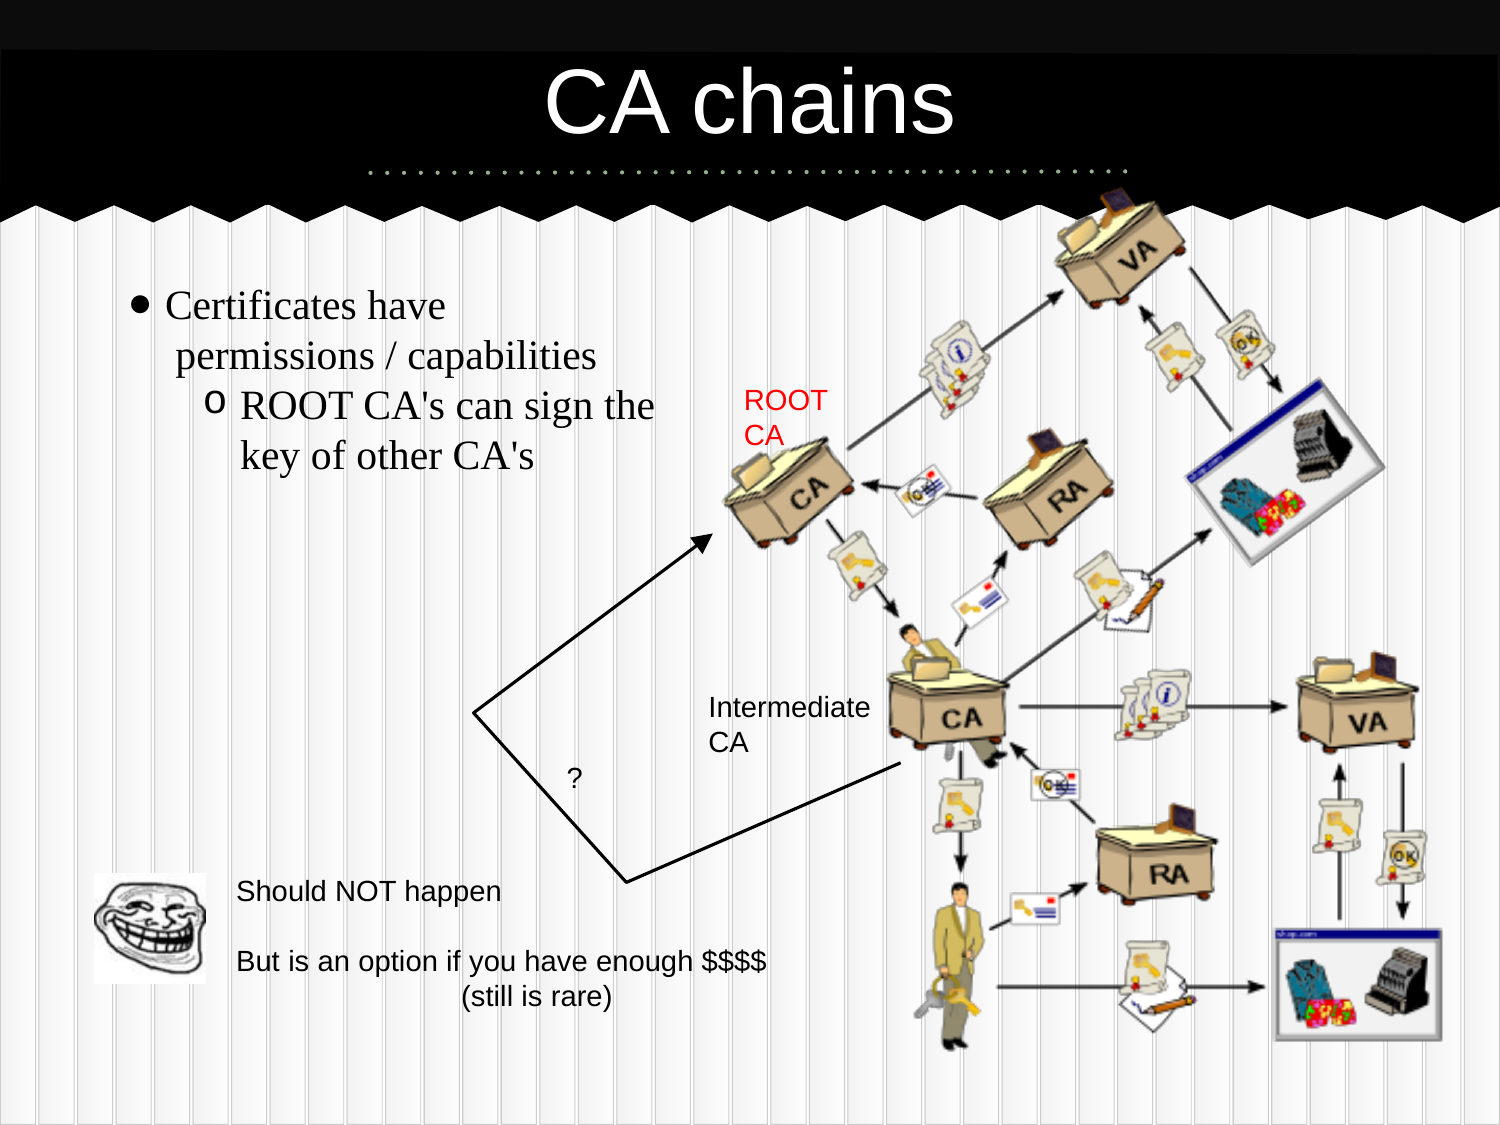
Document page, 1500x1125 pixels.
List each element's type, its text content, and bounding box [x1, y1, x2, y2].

text_box ? [551, 744, 632, 845]
list Certificates have permissions / capabilities ROOT CA's can sign the key of other CA's [75, 262, 679, 1057]
text_box [473, 533, 847, 857]
picture [669, 117, 1478, 1073]
picture [94, 872, 206, 984]
title CA chains [75, 2, 1425, 191]
text_box Should NOT happen But is an option if you have enough $$$$ (still is rare) [220, 857, 820, 984]
